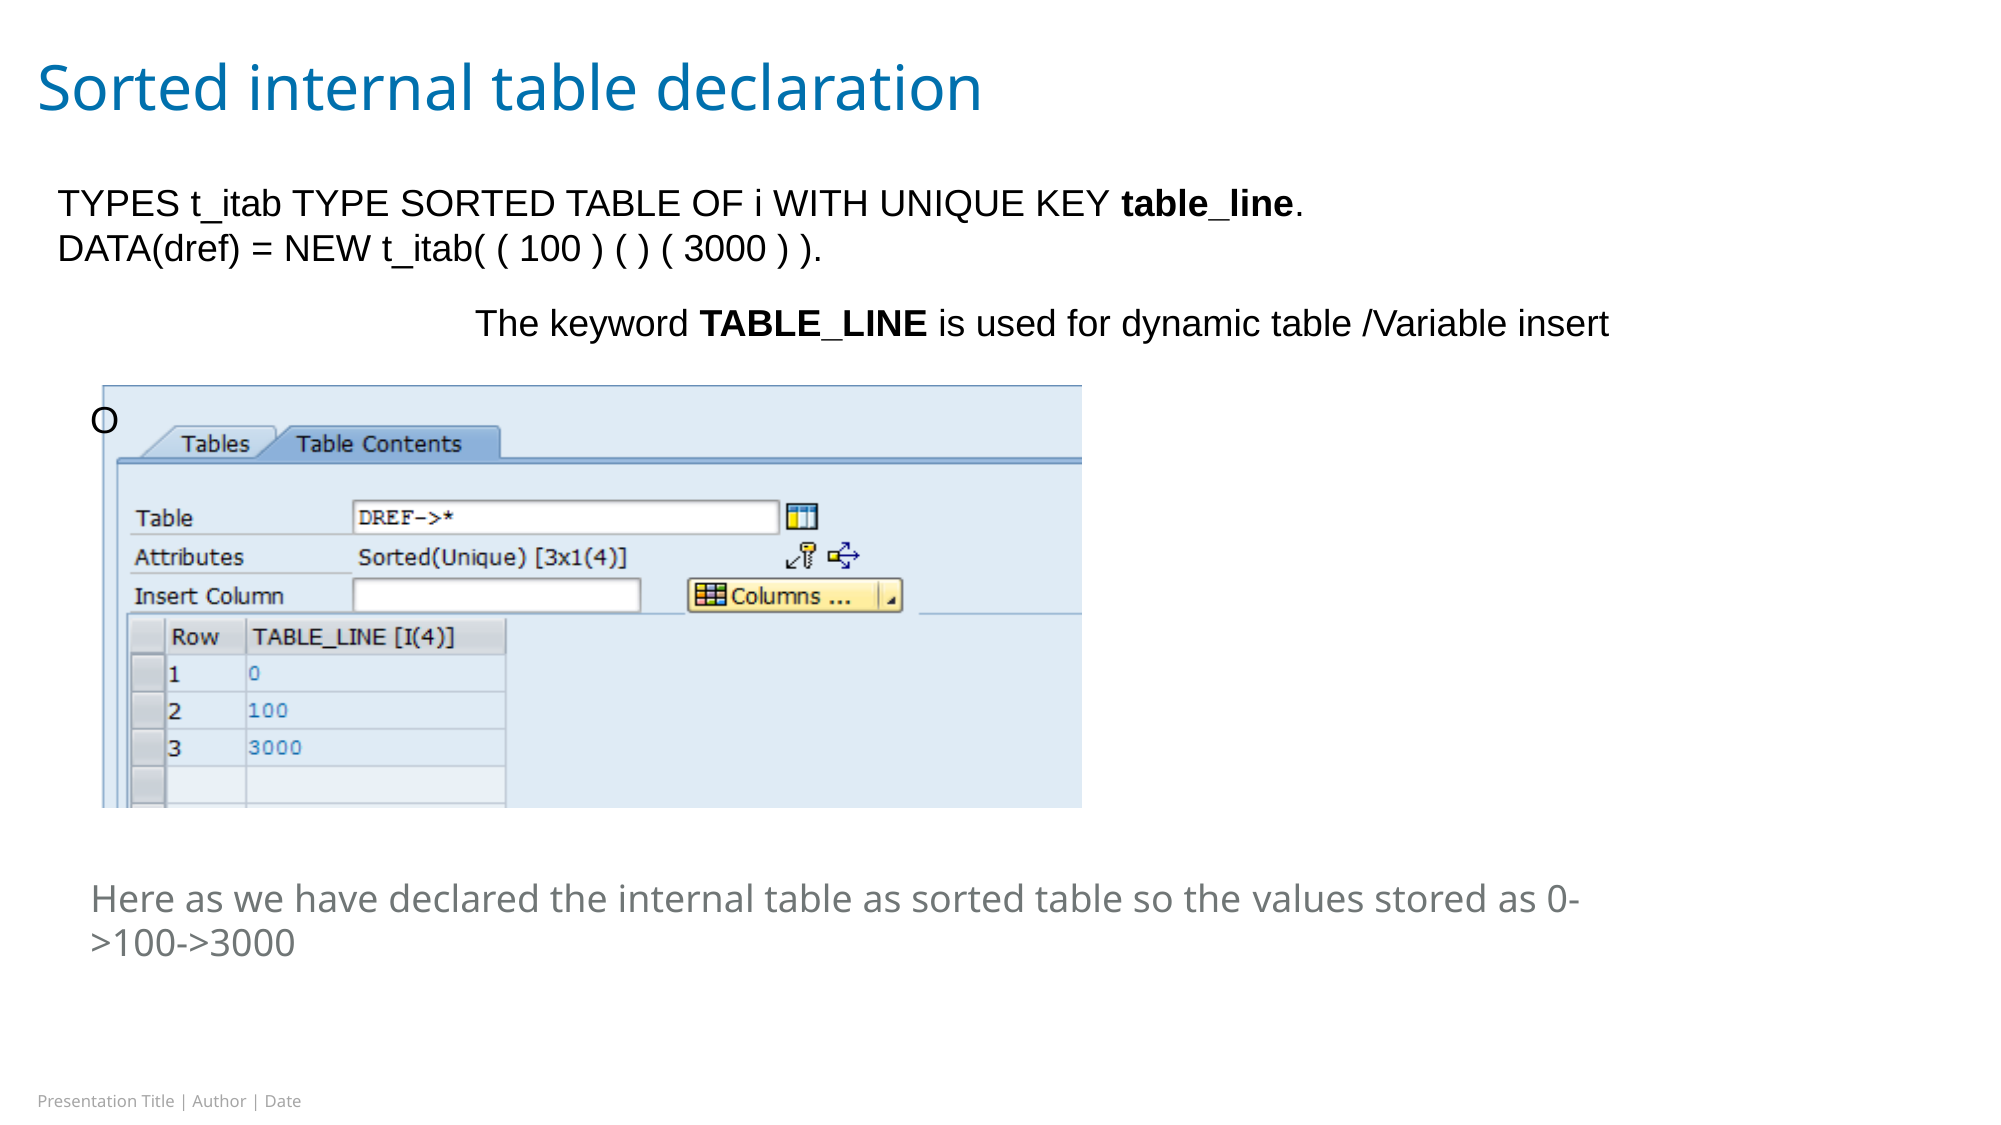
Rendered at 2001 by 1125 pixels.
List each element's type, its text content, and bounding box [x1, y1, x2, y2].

title Sorted internal table declaration [37, 0, 1863, 182]
text_box Here as we have declared the internal table as sorted table so the values stored as 0->100->3000 [7, 808, 1791, 973]
text_box The keyword TABLE_LINE is used for dynamic table /Variable insert [1023, 266, 1625, 396]
text_box The keyword TABLE_LINE is used for dynamic table /Variable insert [459, 266, 992, 385]
text_box [992, 256, 1023, 385]
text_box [90, 385, 1082, 809]
text_box TYPES t_itab TYPE SORTED TABLE OF i WITH UNIQUE KEY table_line. DATA(dref) = NEW t_itab( ( 100 ) ( ) ( 3000 ) ). [42, 171, 1390, 322]
